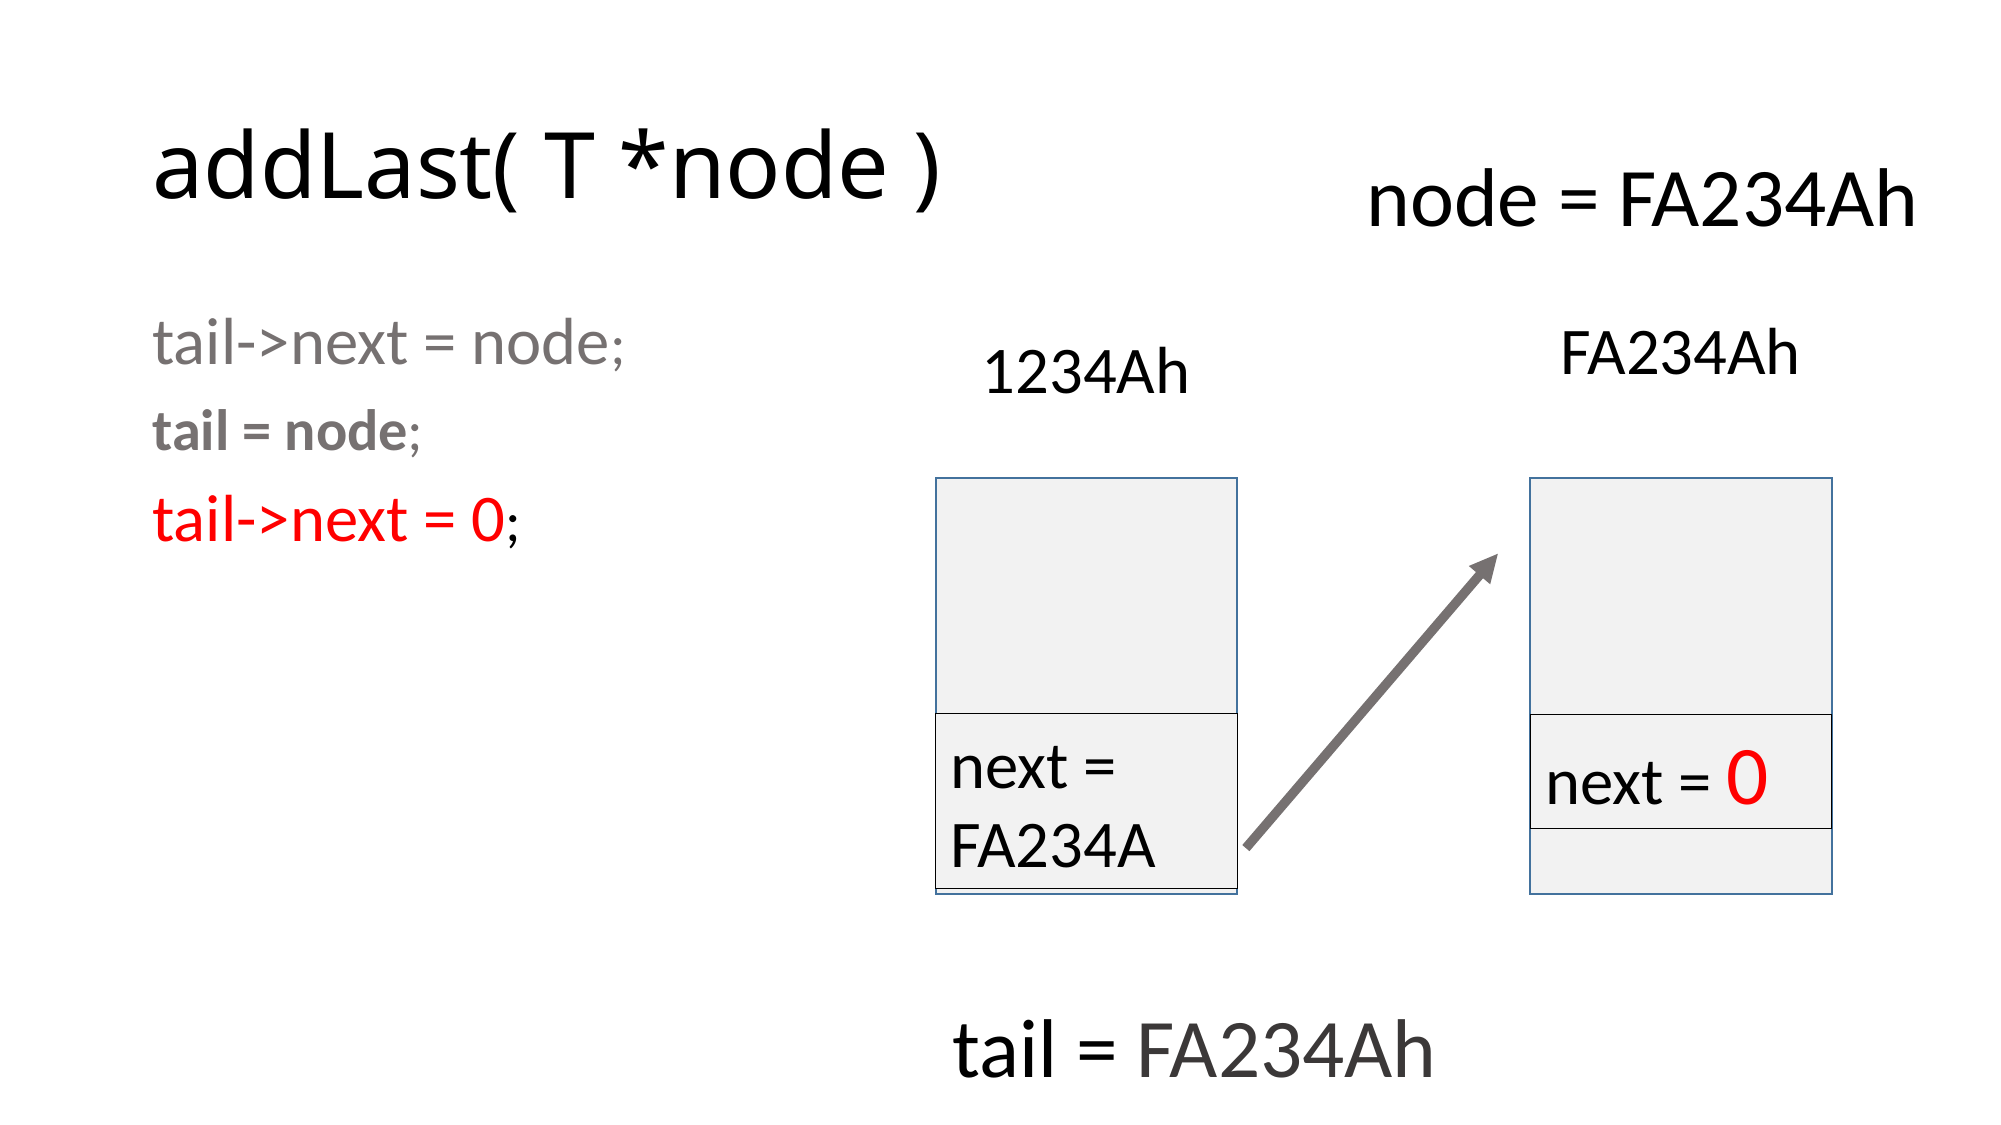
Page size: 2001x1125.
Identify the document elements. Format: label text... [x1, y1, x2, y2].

text_box node = FA234Ah [1351, 136, 1934, 251]
text_box FA234Ah [1546, 300, 1816, 396]
text_box 1234Ah [967, 319, 1206, 415]
text_box tail = FA234Ah [937, 986, 1452, 1101]
list tail->next = node; tail = node; tail->next = 0; [137, 299, 1863, 1014]
title addLast( T *node ) [137, 59, 1863, 278]
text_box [935, 477, 1832, 895]
